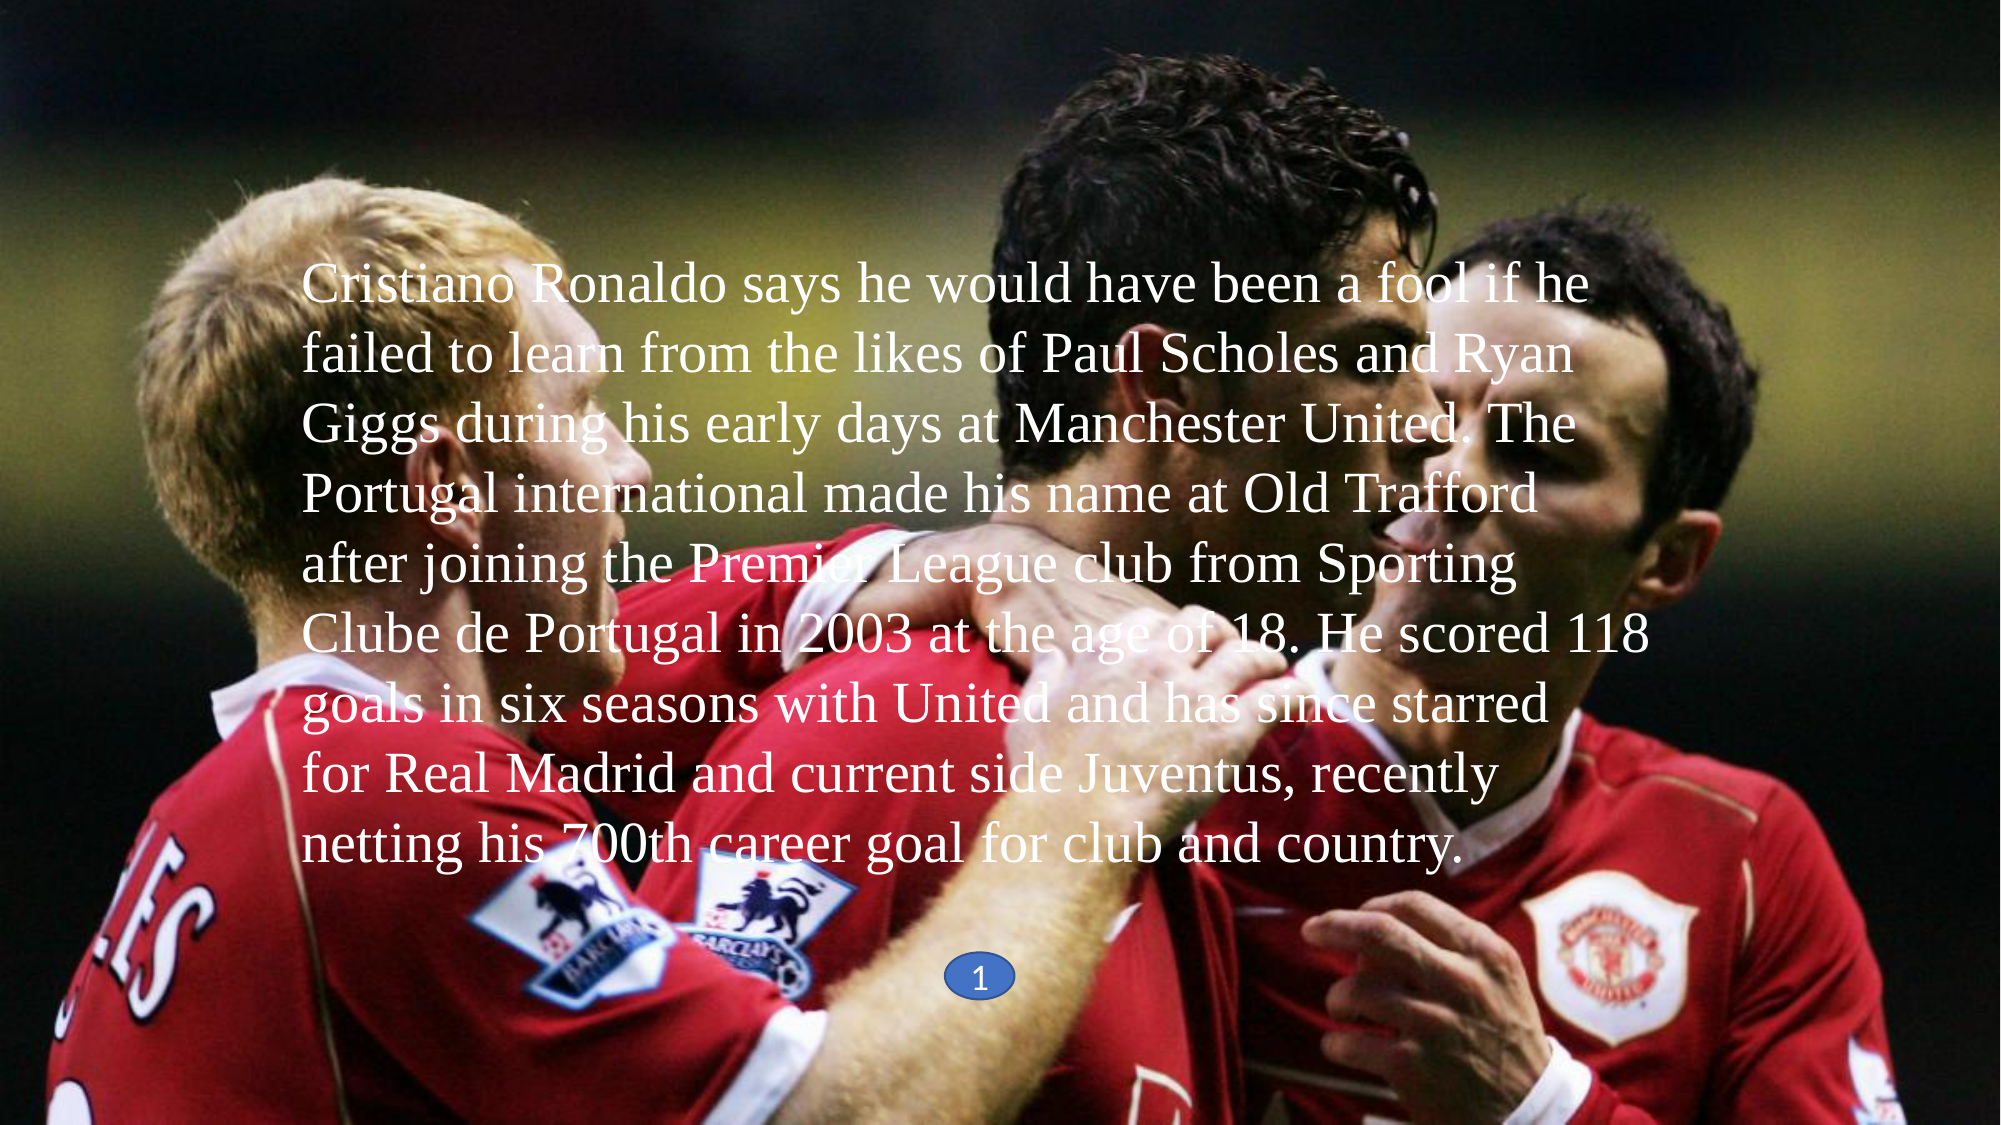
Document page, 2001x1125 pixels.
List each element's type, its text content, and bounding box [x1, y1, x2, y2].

text_box 1 [954, 945, 1157, 1006]
text_box Cristiano Ronaldo says he would have been a fool if he failed to learn from the likes of Paul Scholes and Ryan Giggs during his early days at Manchester United. The Portugal international made his name at Old Trafford after joining the Premier League club from Sporting Clube de Portugal in 2003 at the age of 18. He scored 118 goals in six seasons with United and has since starred for Real Madrid and current side Juventus, recently netting his 700th career goal for club and country. [286, 236, 1673, 882]
picture [0, 0, 2001, 1125]
text_box 1 [943, 951, 1016, 1001]
